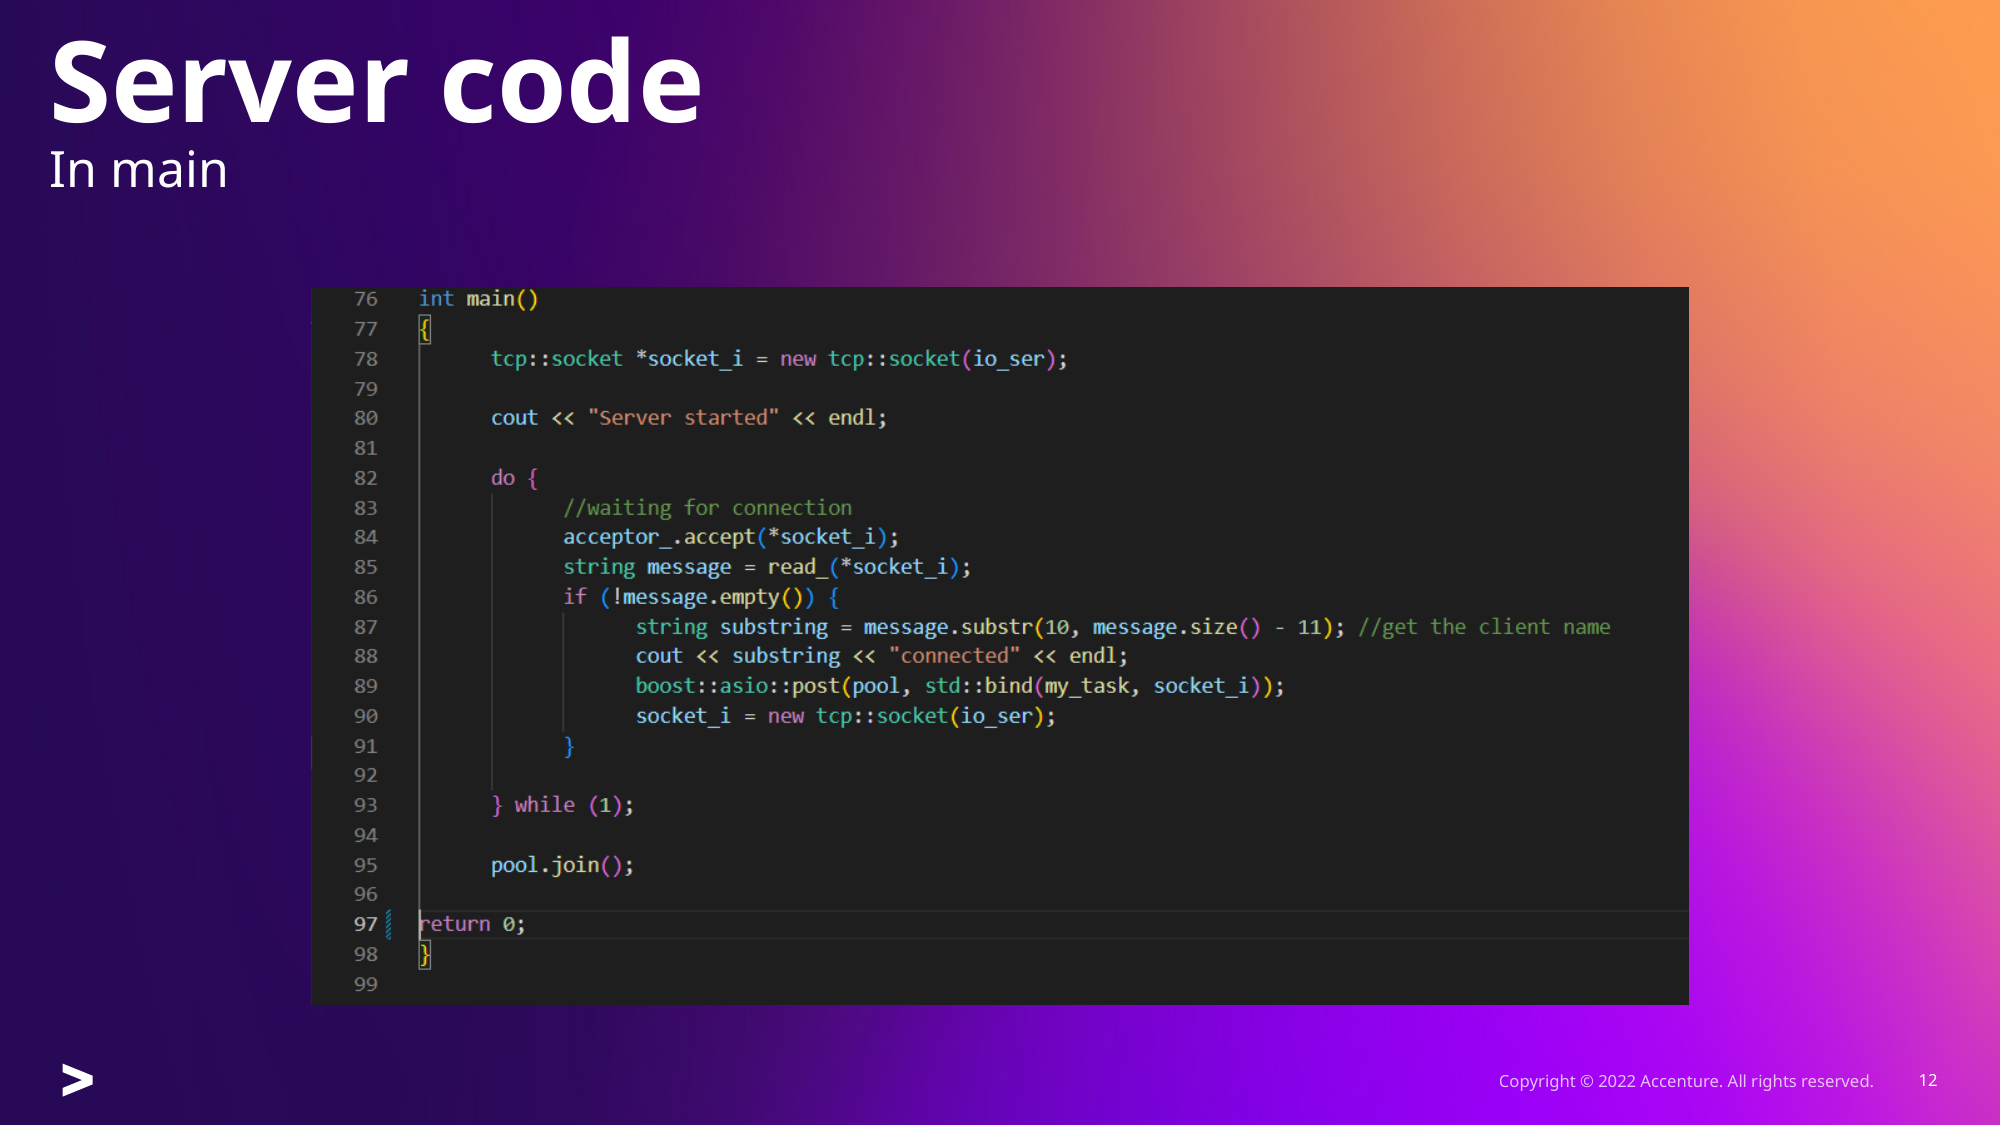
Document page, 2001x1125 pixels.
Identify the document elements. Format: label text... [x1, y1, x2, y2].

list In main [49, 144, 862, 386]
footer Copyright © 2022 Accenture. All rights reserved. [1200, 1064, 1875, 1097]
title Server code [49, 28, 862, 144]
slide_number 12 [1883, 1064, 1938, 1098]
picture [0, 0, 2000, 1125]
